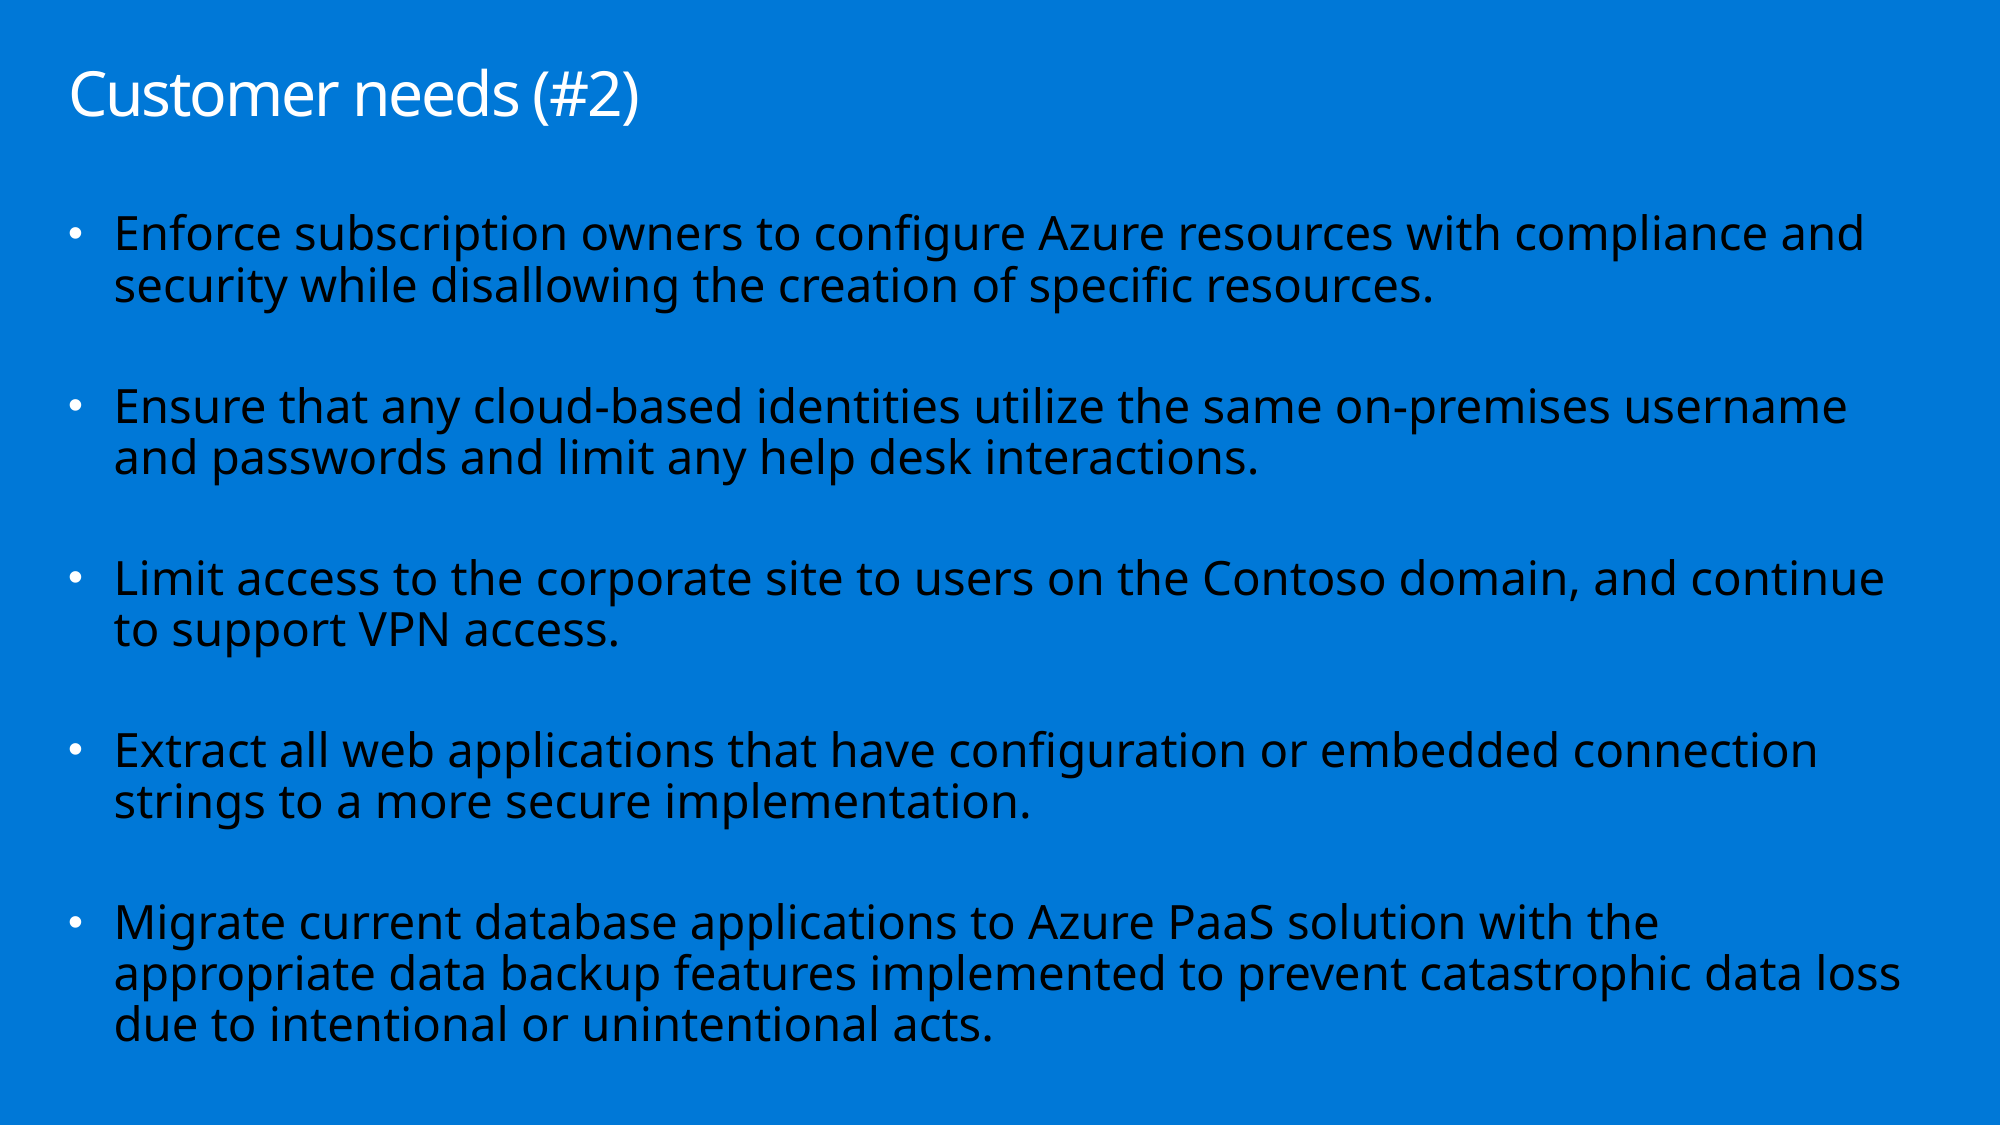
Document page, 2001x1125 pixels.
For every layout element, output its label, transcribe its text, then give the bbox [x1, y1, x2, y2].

list Enforce subscription owners to configure Azure resources with compliance and security while disallowing the creation of specific resources. Ensure that any cloud-based identities utilize the same on-premises username and passwords and limit any help desk interactions. Limit access to the corporate site to users on the Contoso domain, and continue to support VPN access. Extract all web applications that have configuration or embedded connection strings to a more secure implementation. Migrate current database applications to Azure PaaS solution with the appropriate data backup features implemented to prevent catastrophic data loss due to intentional or unintentional acts. [44, 195, 1956, 1069]
title Customer needs (#2) [44, 47, 1957, 196]
